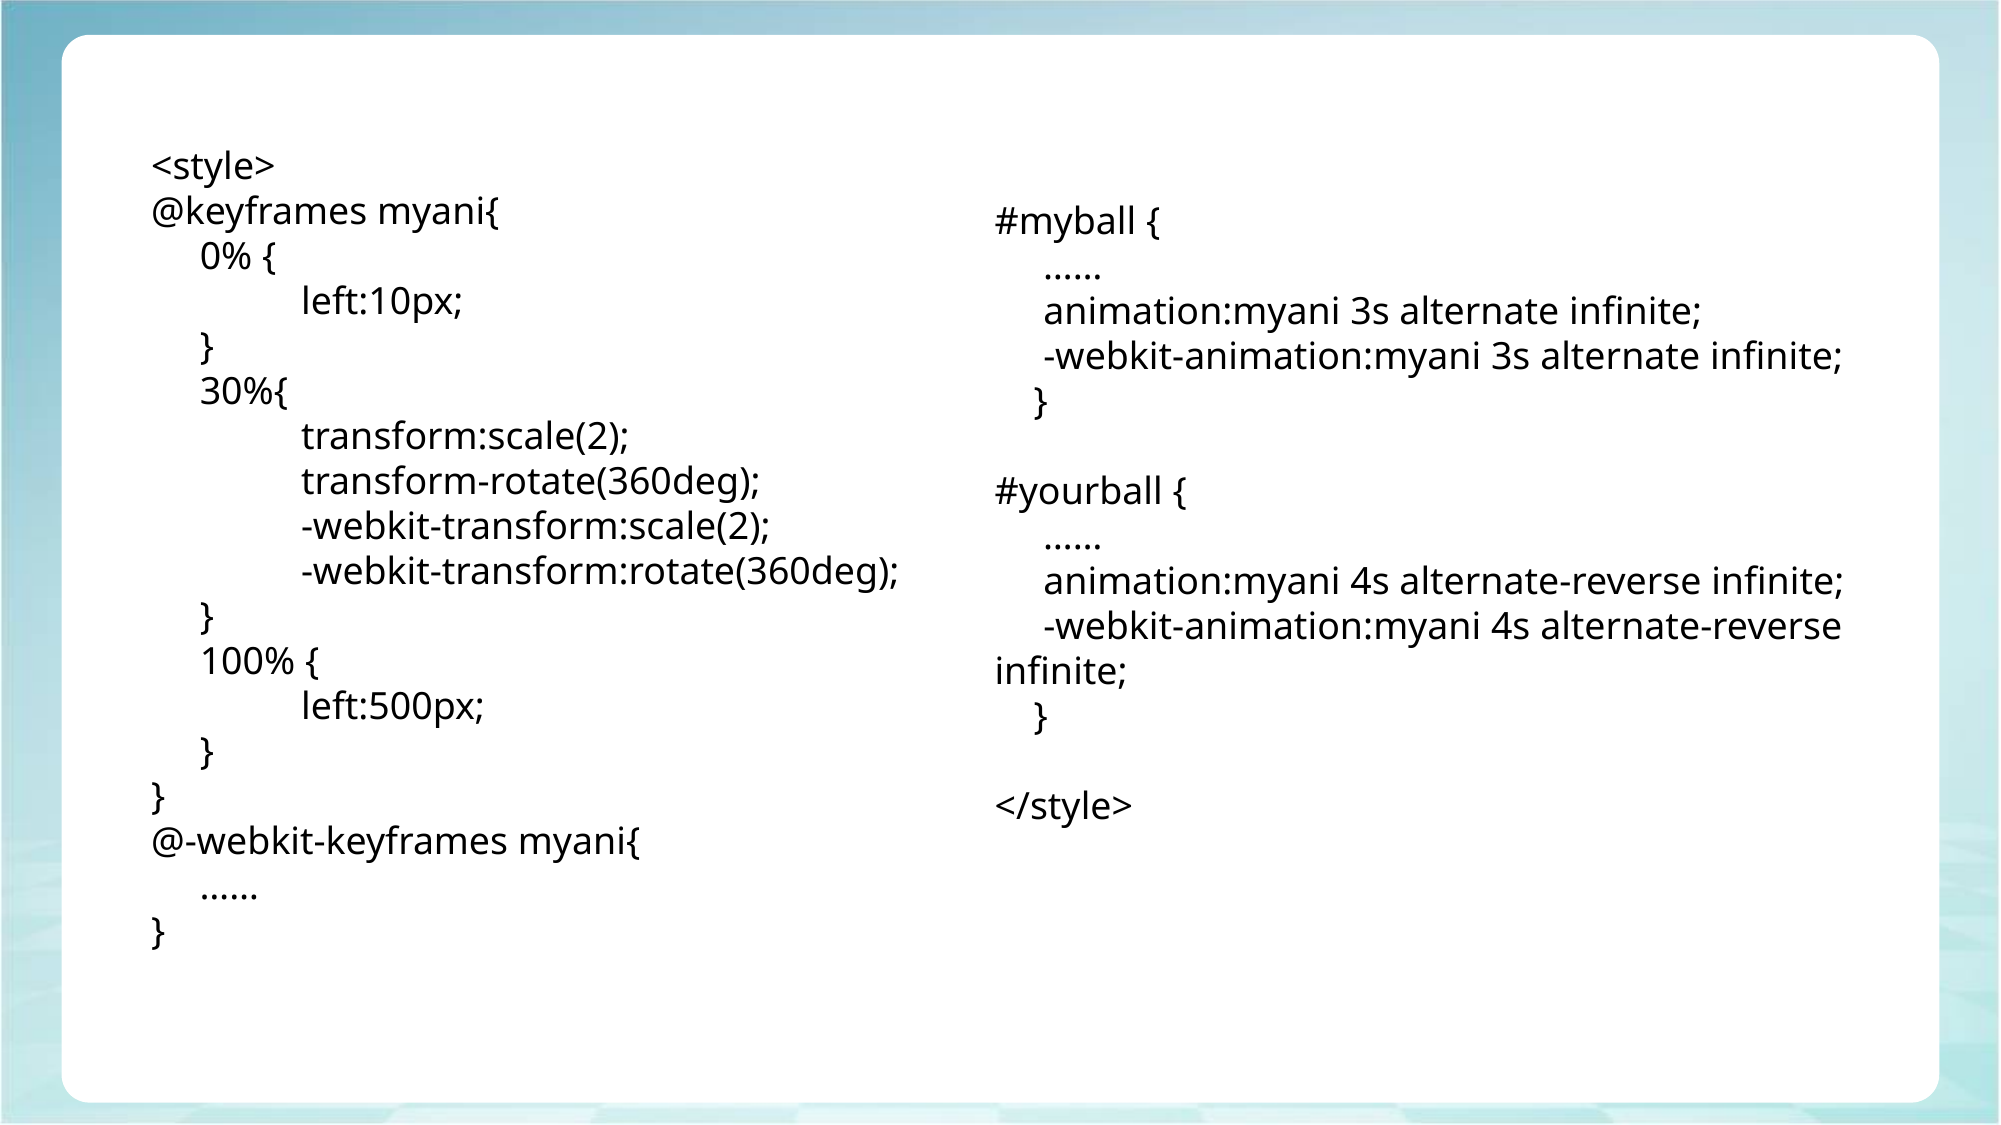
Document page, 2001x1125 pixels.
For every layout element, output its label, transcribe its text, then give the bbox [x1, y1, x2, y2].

text_box <style> @keyframes myani{ 0% { left:10px; } 30%{ transform:scale(2); transform-rotate(360deg); -webkit-transform:scale(2); -webkit-transform:rotate(360deg); } 100% { left:500px; } } @-webkit-keyframes myani{ …… } [136, 134, 958, 1049]
text_box #myball { …… animation:myani 3s alternate infinite; -webkit-animation:myani 3s alternate infinite; } #yourball { …… animation:myani 4s alternate-reverse infinite; -webkit-animation:myani 4s alternate-reverse infinite; } </style> [979, 190, 1901, 925]
picture [0, 0, 2001, 1125]
